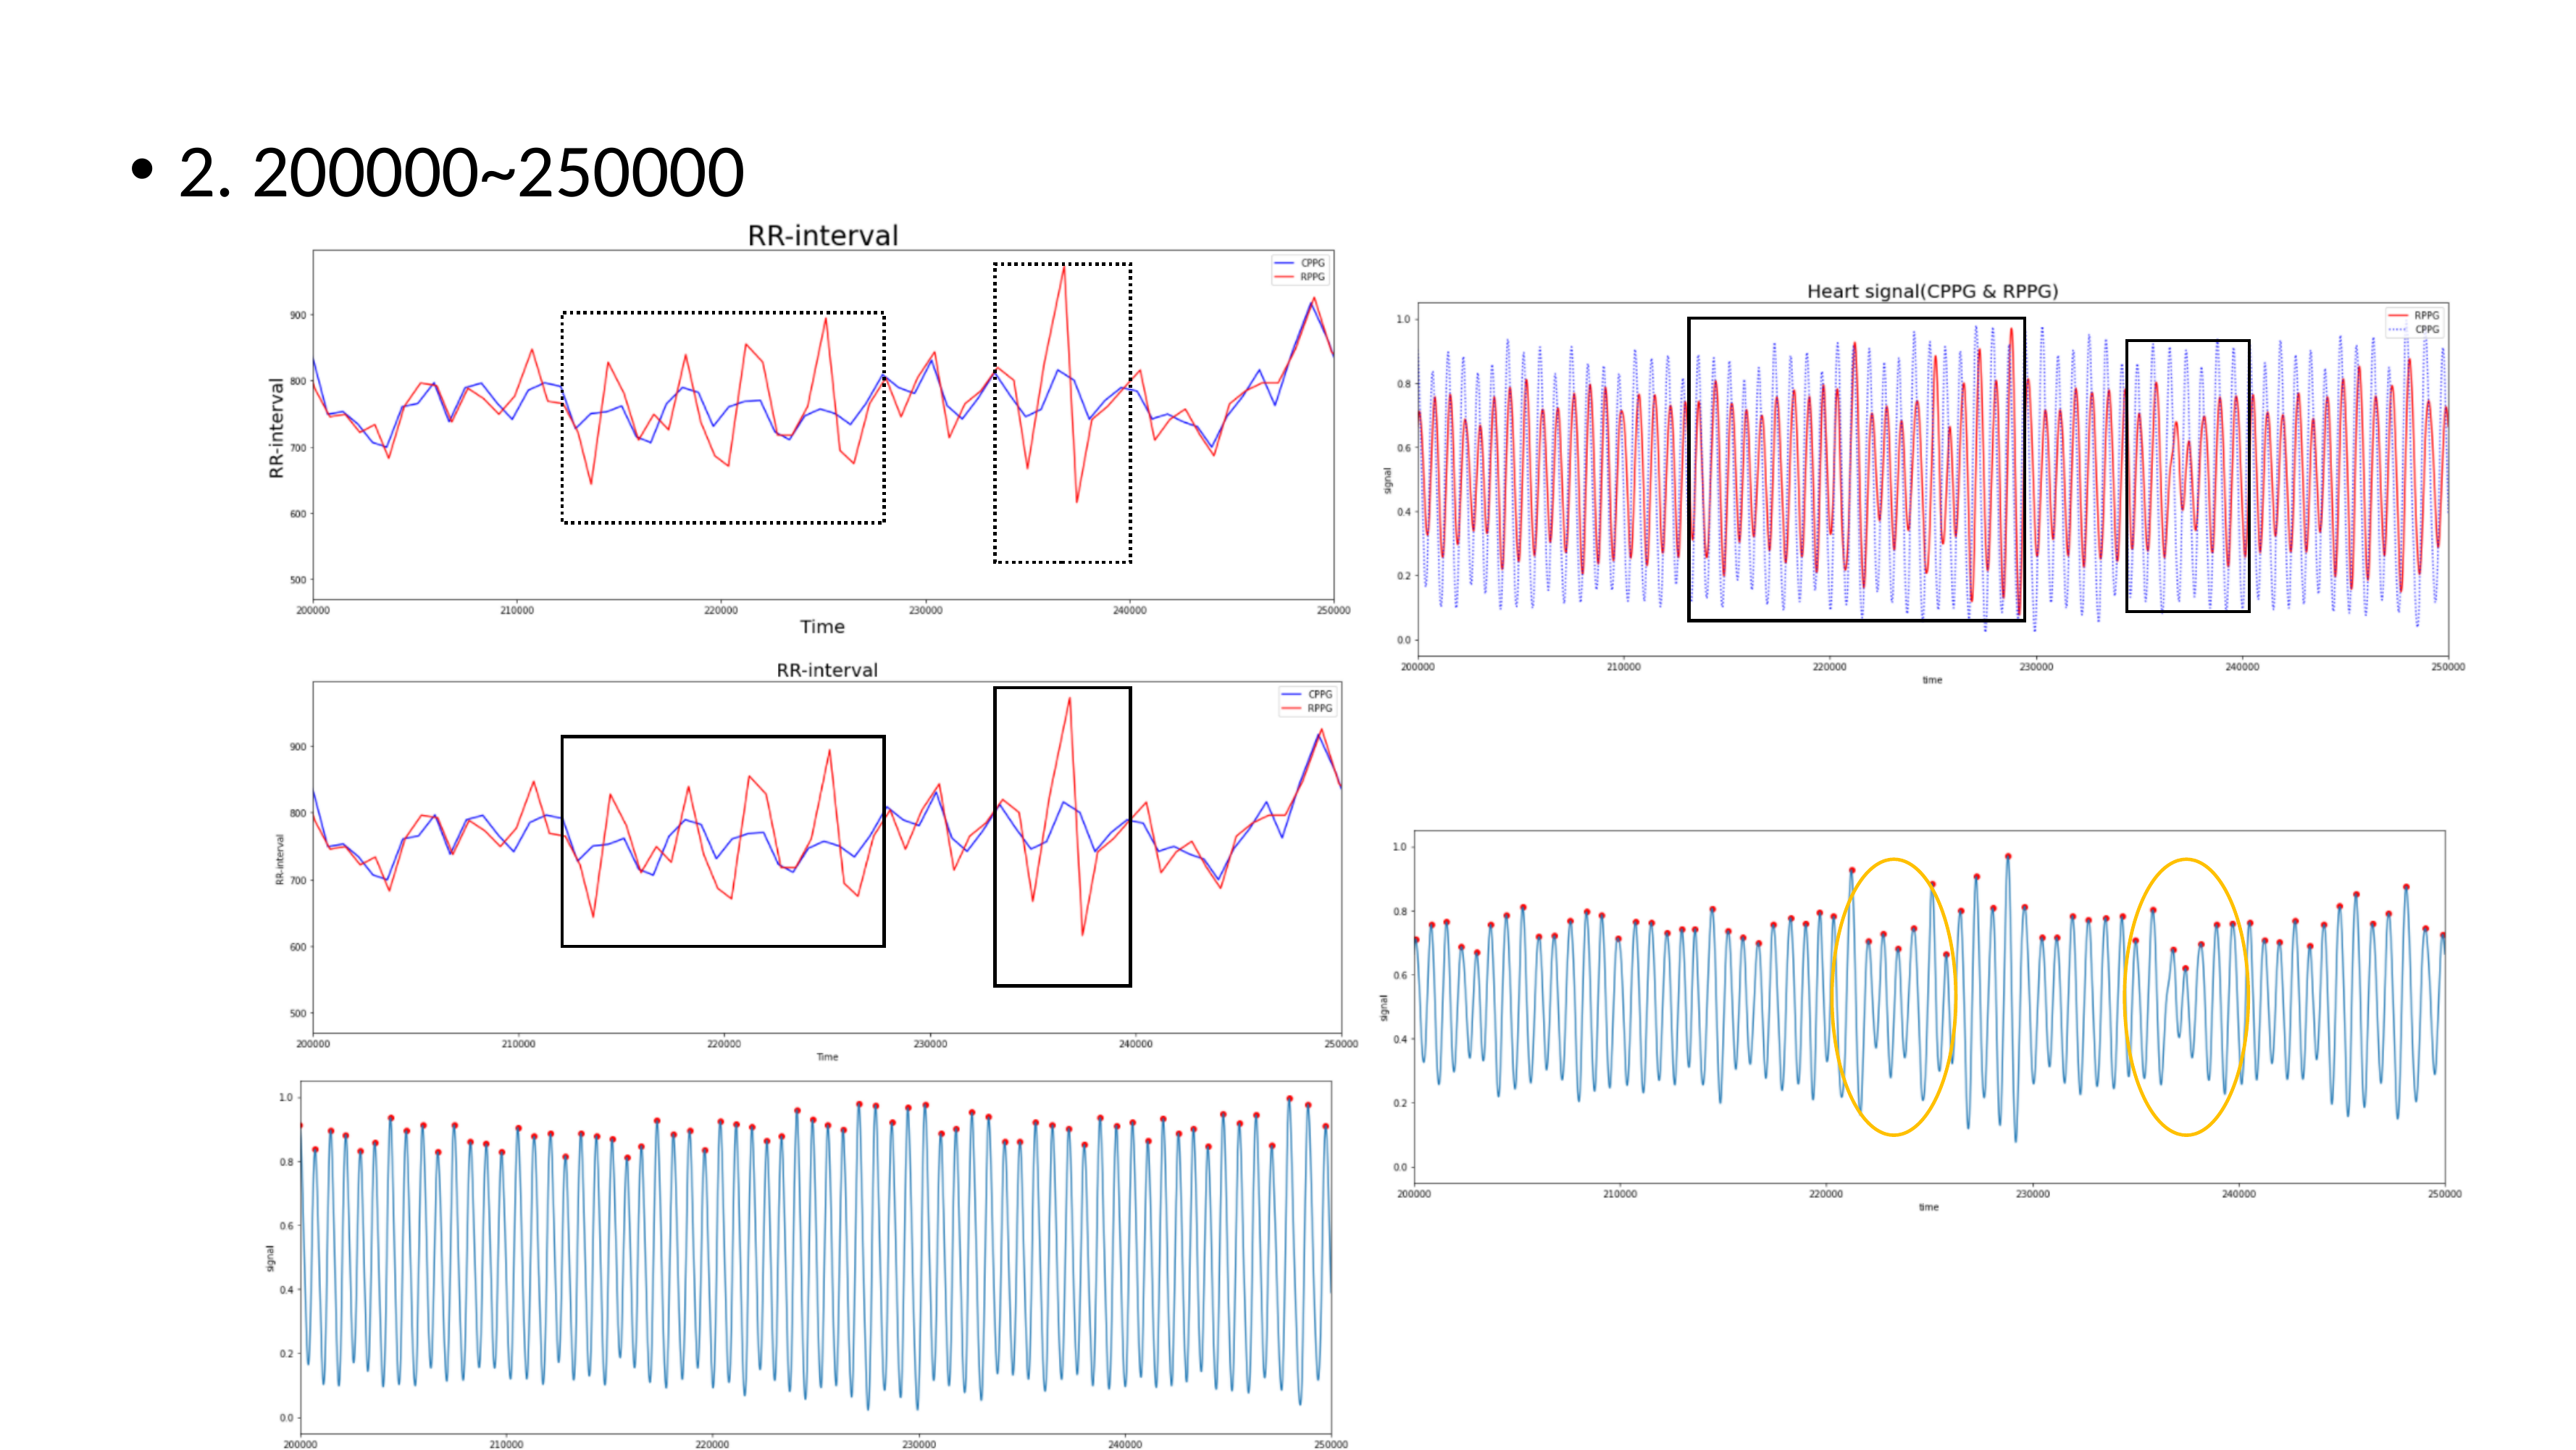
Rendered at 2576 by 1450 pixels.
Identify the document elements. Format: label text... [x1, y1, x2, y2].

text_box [271, 657, 1362, 1070]
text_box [263, 218, 1358, 641]
picture [259, 1072, 1362, 1449]
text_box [1382, 278, 2475, 698]
list 2. 200000~250000 [118, 126, 2340, 243]
picture [1373, 825, 2475, 1226]
